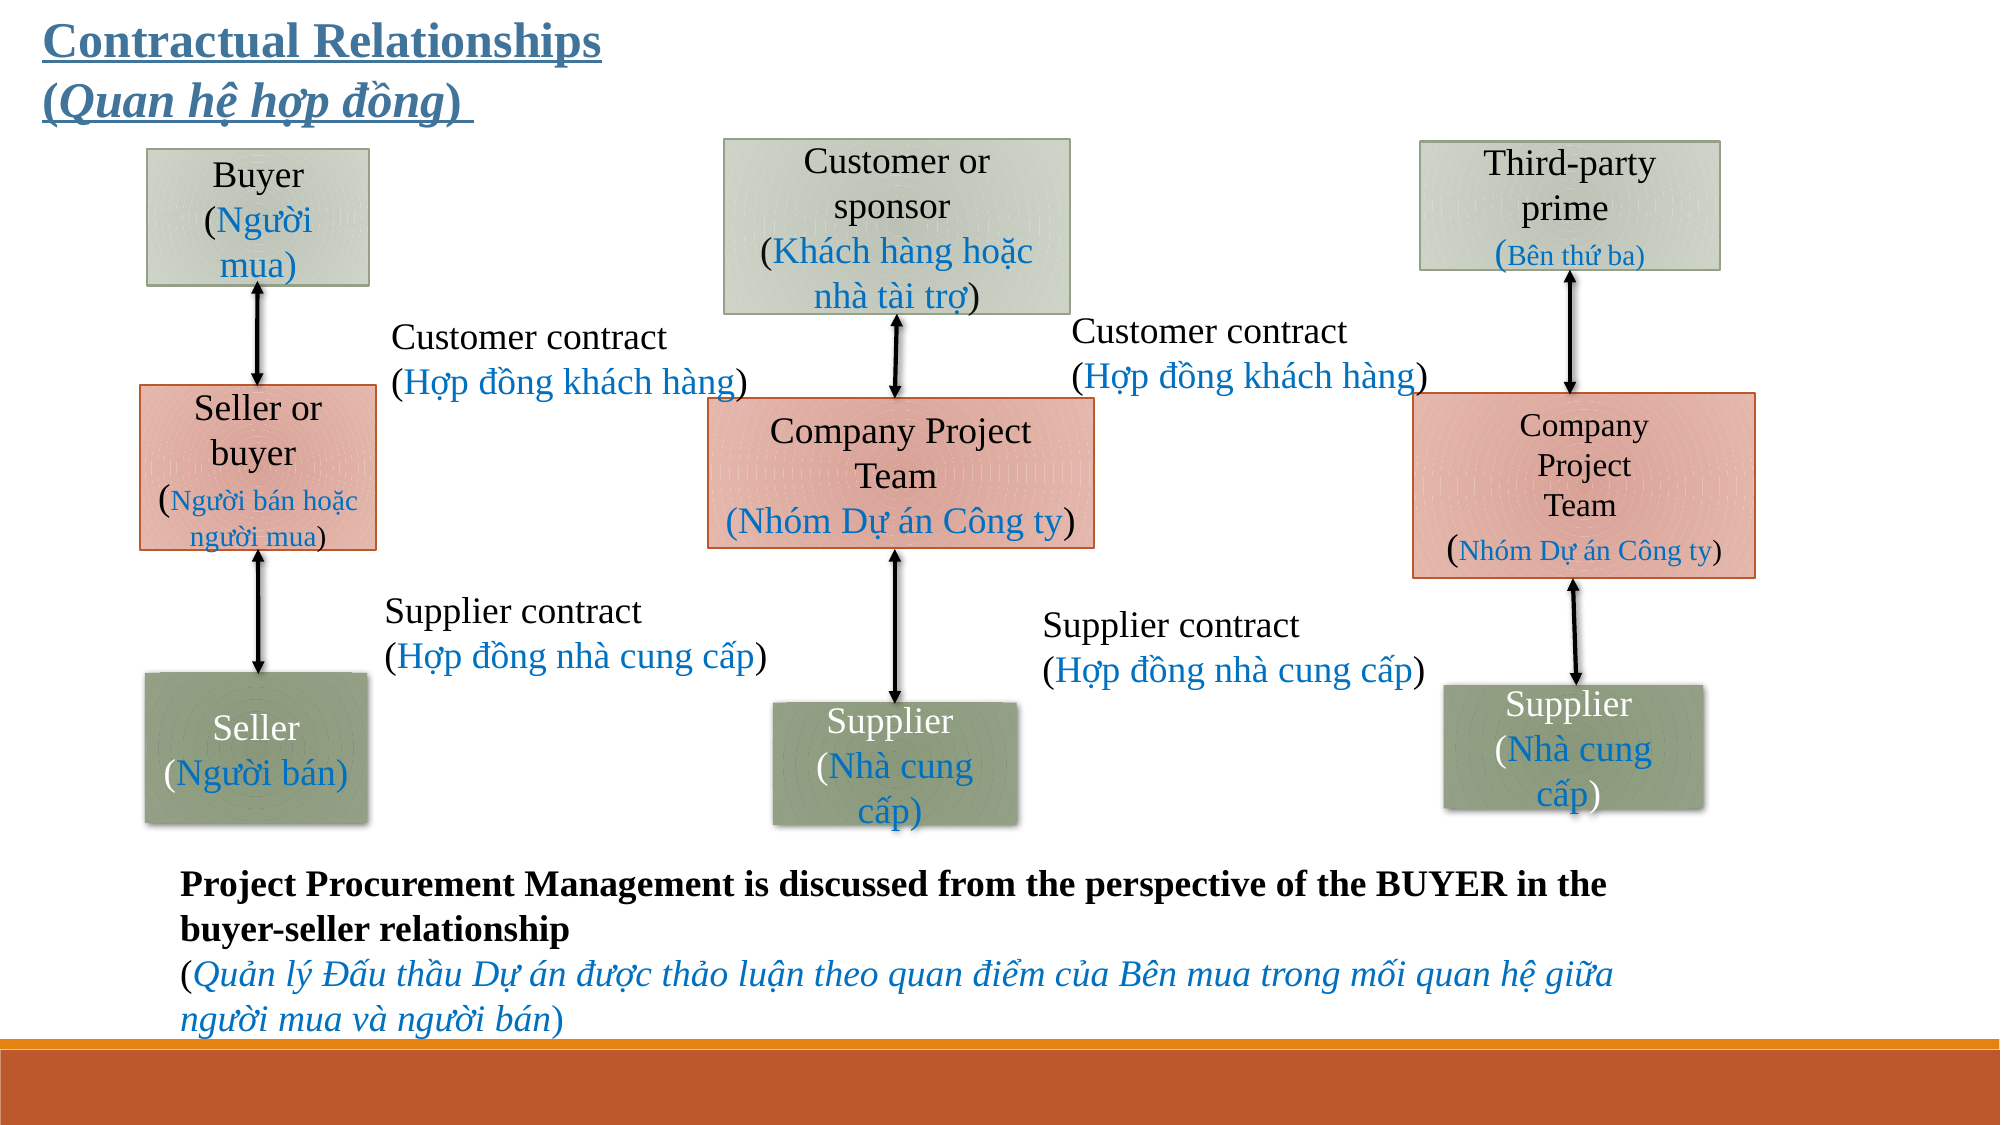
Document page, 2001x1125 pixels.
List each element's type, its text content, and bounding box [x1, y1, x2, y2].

text_box Third-party prime (Bên thứ ba) [1419, 140, 1721, 271]
text_box Seller (Người bán) [144, 672, 368, 823]
text_box Customer contract (Hợp đồng khách hàng) [376, 304, 802, 409]
text_box Project Procurement Management is discussed from the perspective of the BUYER in the buyer-seller relationship (Quản lý Đấu thầu Dự án được thảo luận theo quan điểm của Bên mua trong mối quan hệ giữa người mua và người bán) [165, 851, 1723, 1092]
text_box Buyer (Người mua) [146, 195, 370, 287]
text_box Supplier contract (Hợp đồng nhà cung cấp) [1027, 592, 1453, 698]
text_box Customer contract (Hợp đồng khách hàng) [1056, 298, 1482, 403]
text_box Customer or sponsor (Khách hàng hoặc nhà tài trợ) [723, 138, 1071, 315]
text_box Contractual Relationships (Quan hệ hợp đồng) [27, 0, 999, 195]
text_box Seller or buyer (Người bán hoặc người mua) [139, 384, 377, 551]
text_box Company Project Team (Nhóm Dự án Công ty) [707, 397, 1095, 549]
text_box Supplier contract (Hợp đồng nhà cung cấp) [369, 579, 795, 684]
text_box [894, 313, 898, 399]
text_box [1572, 577, 1577, 686]
text_box Company Project Team (Nhóm Dự án Công ty) [1412, 392, 1756, 579]
text_box Supplier (Nhà cung cấp) [1443, 685, 1704, 809]
text_box Supplier (Nhà cung cấp) [772, 702, 1017, 825]
